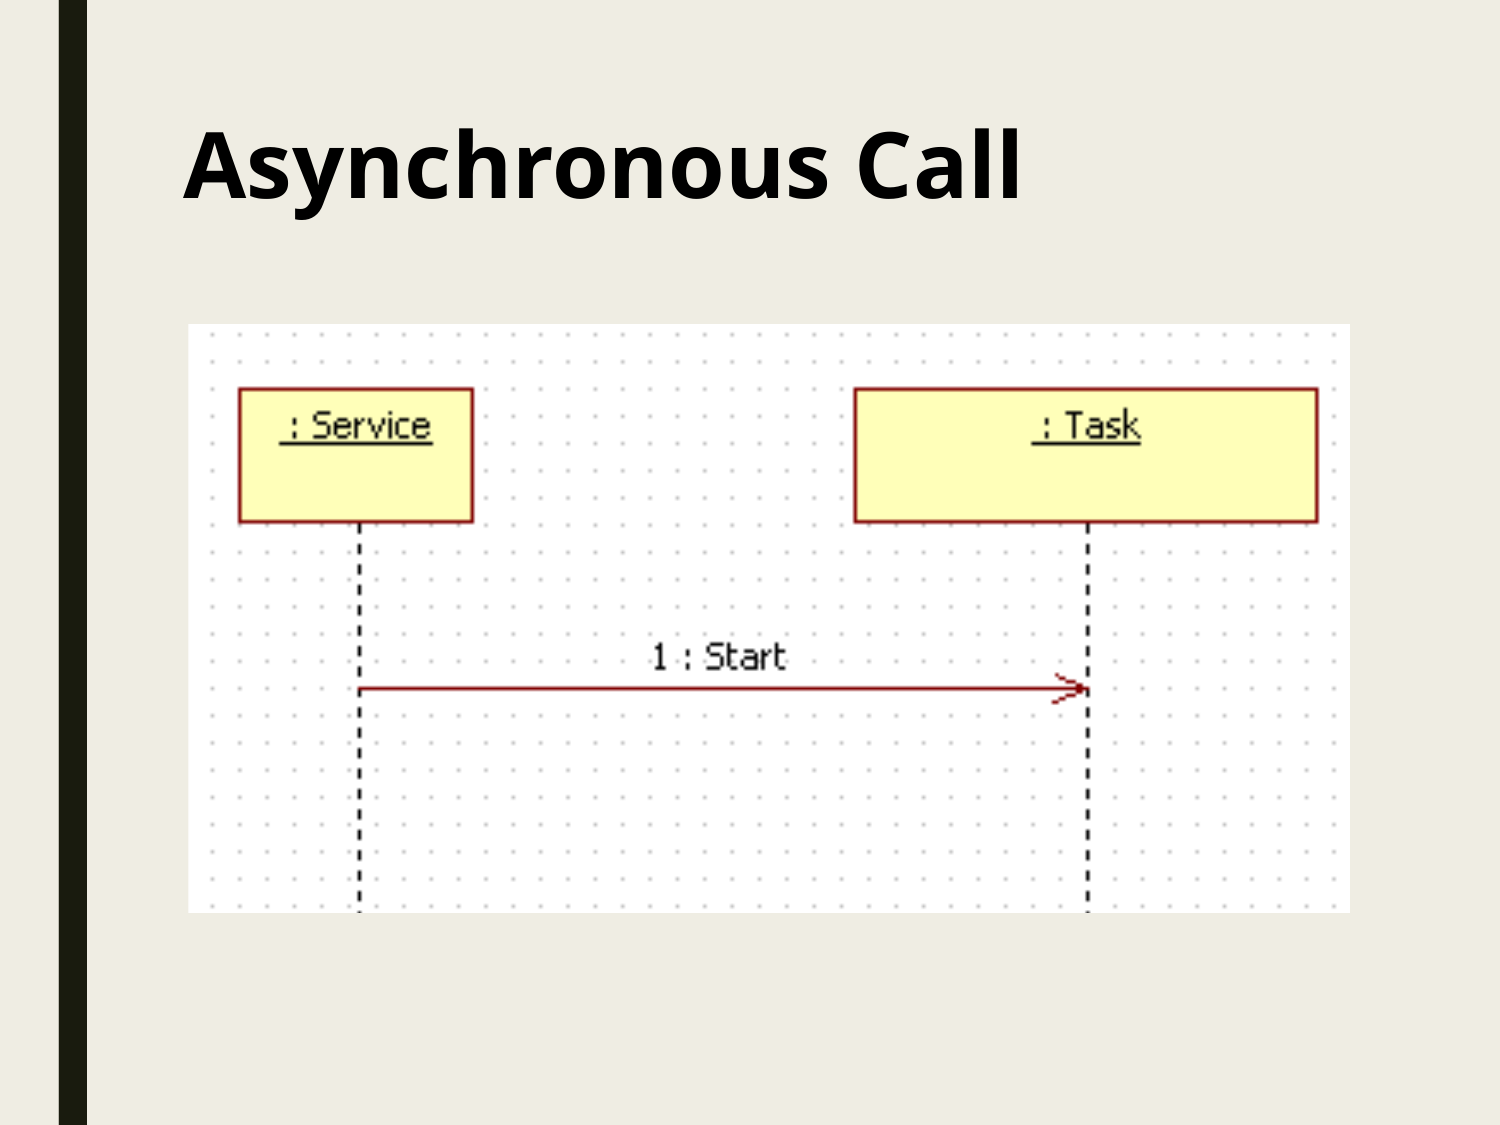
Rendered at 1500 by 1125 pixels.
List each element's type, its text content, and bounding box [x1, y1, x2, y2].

title Asynchronous Call [168, 112, 1351, 357]
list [188, 324, 1350, 913]
